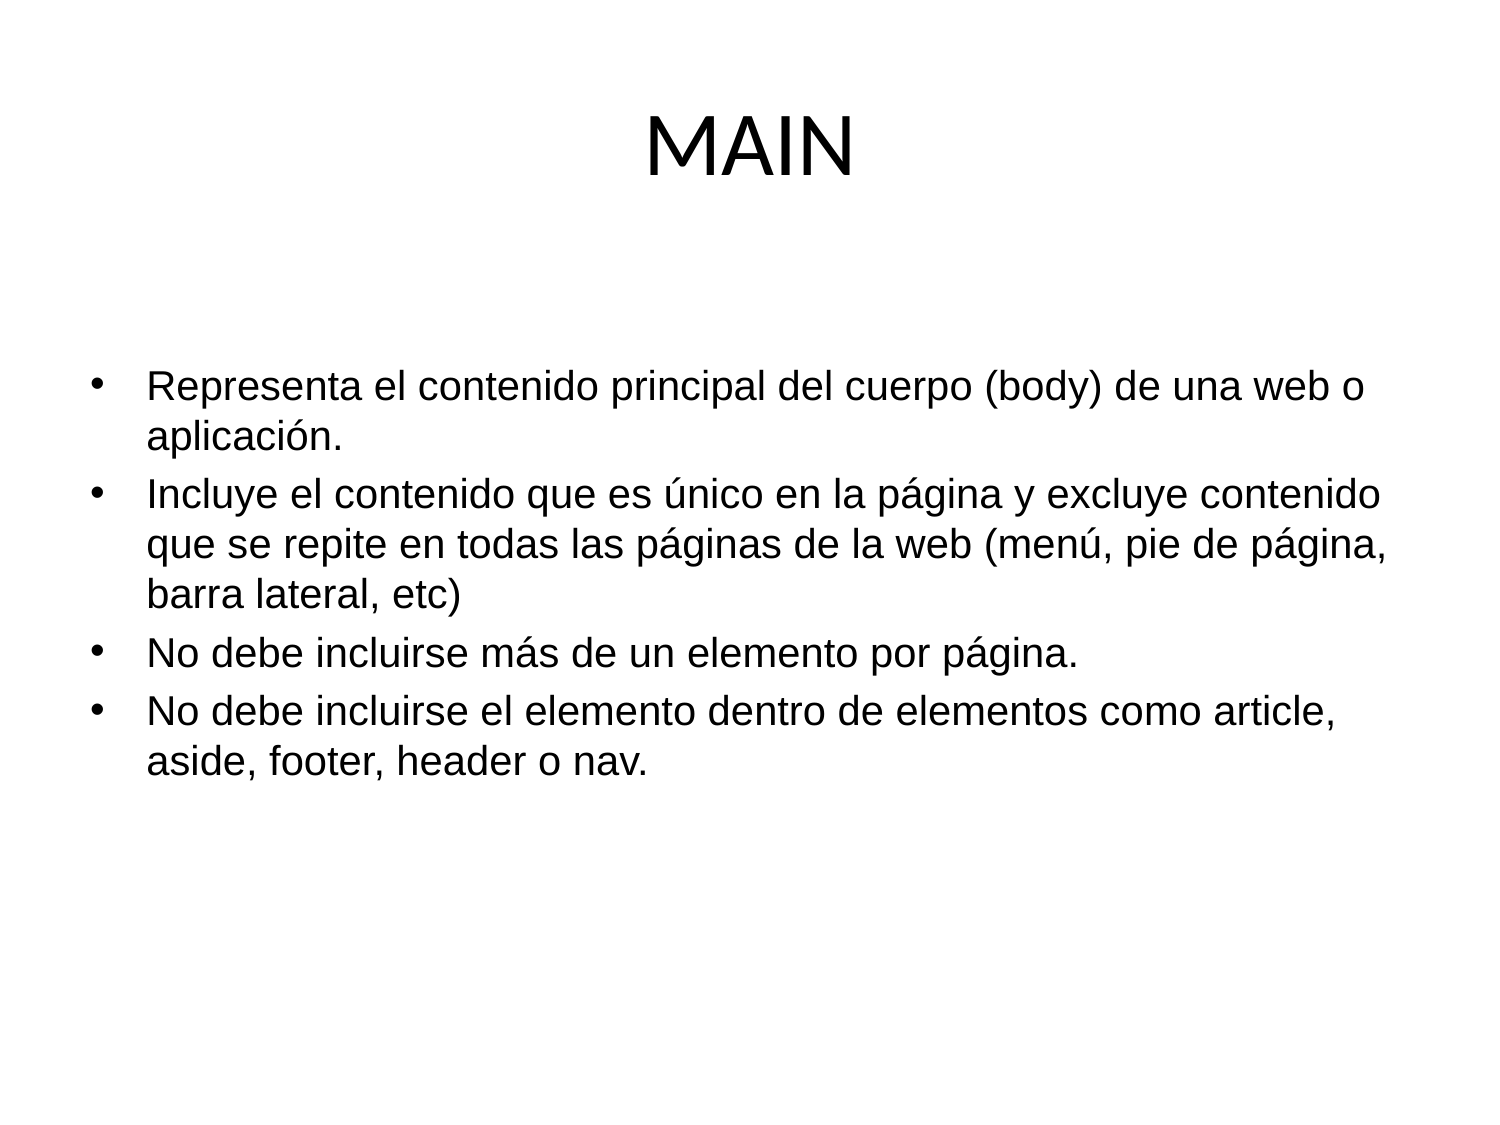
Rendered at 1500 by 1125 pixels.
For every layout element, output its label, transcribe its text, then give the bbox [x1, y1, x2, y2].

title MAIN [75, 45, 1425, 233]
list Representa el contenido principal del cuerpo (body) de una web o aplicación. Incluye el contenido que es único en la página y excluye contenido que se repite en todas las páginas de la web (menú, pie de página, barra lateral, etc) No debe incluirse más de un elemento por página. No debe incluirse el elemento dentro de elementos como article, aside, footer, header o nav. [75, 262, 1425, 1005]
